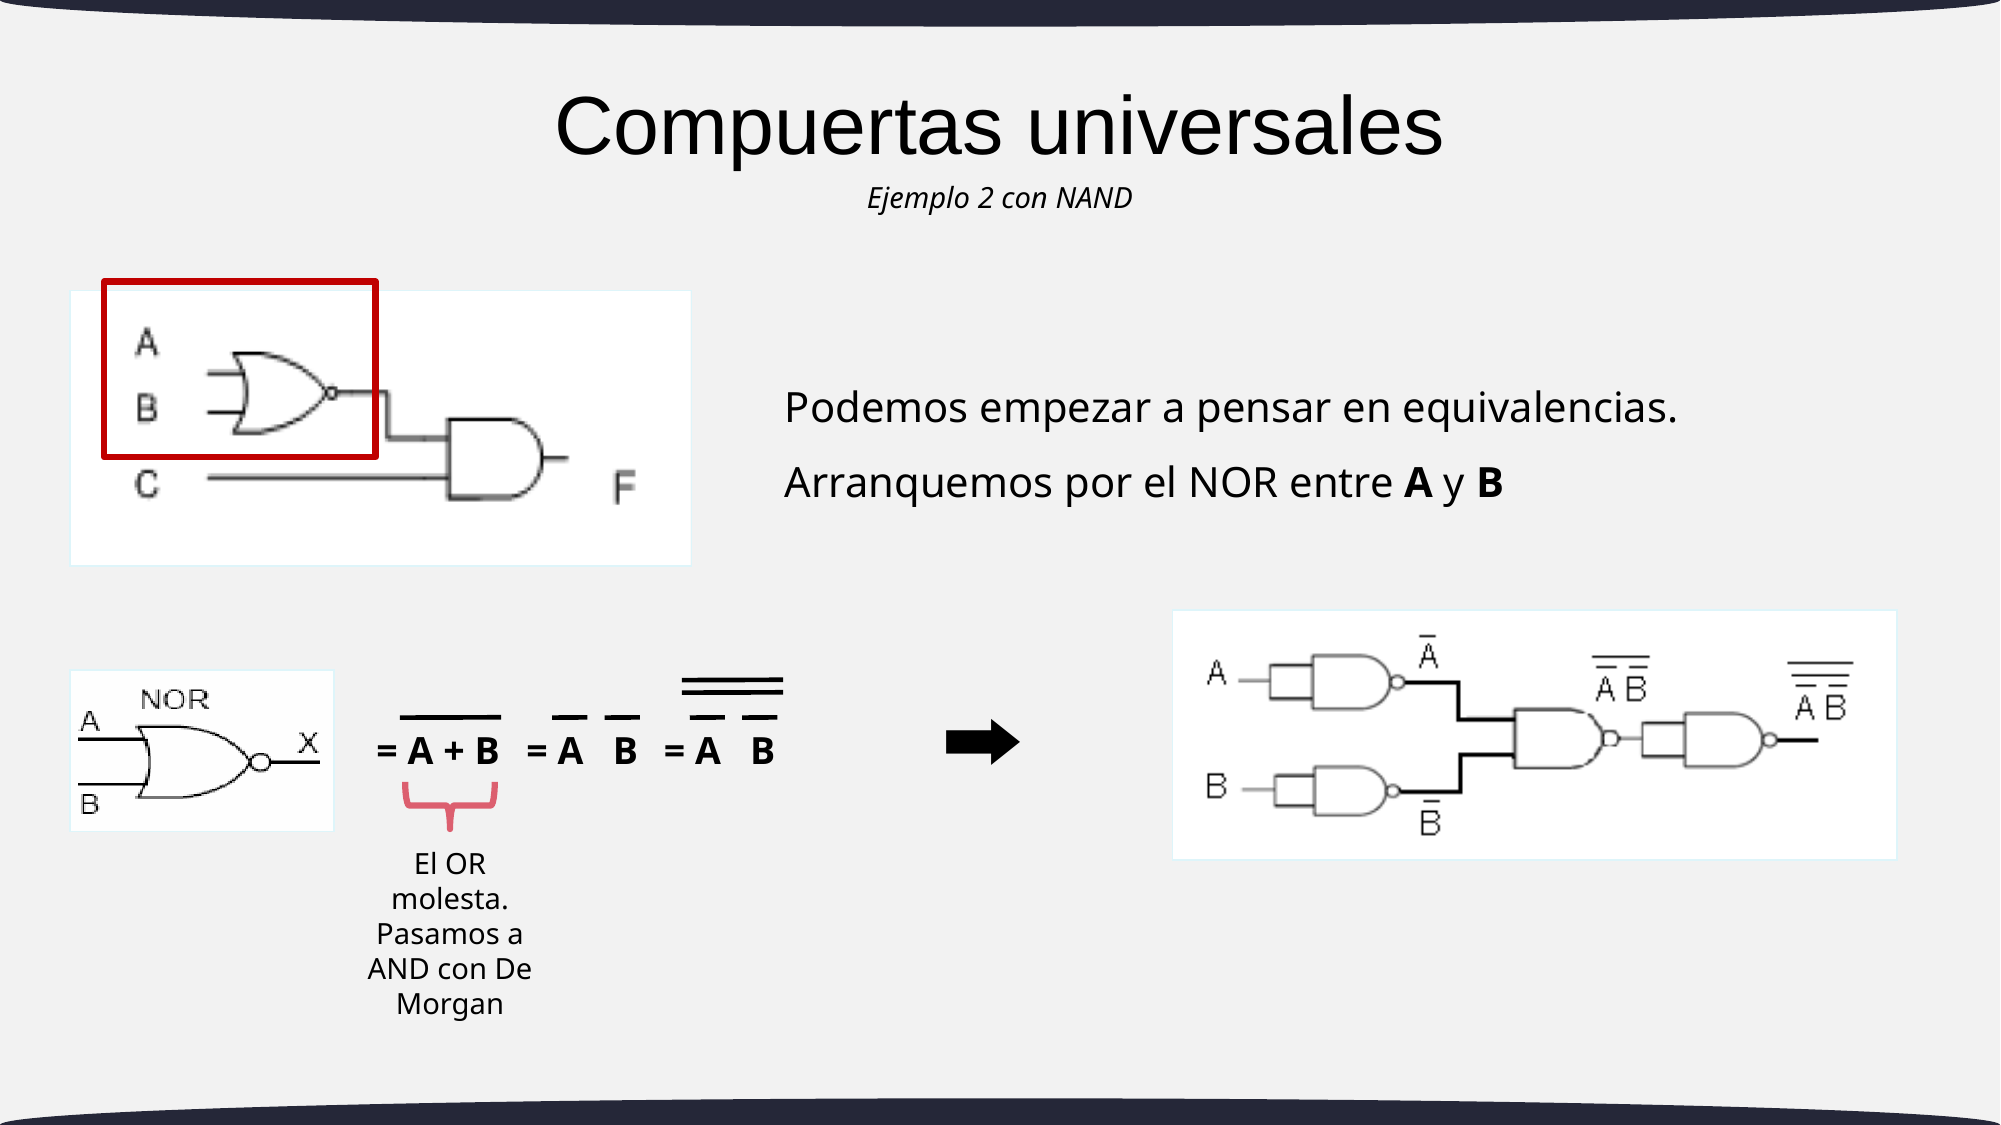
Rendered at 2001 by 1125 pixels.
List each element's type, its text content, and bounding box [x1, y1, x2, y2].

text_box Ejemplo 2 con NAND [659, 172, 1341, 223]
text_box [361, 711, 510, 780]
picture [70, 290, 691, 566]
picture [70, 670, 334, 831]
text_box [648, 679, 792, 790]
text_box Podemos empezar a pensar en equivalencias. Arranquemos por el NOR entre A y B [769, 340, 1966, 501]
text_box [511, 711, 643, 791]
text_box [104, 281, 376, 289]
title Compuertas universales [525, 57, 1475, 199]
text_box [341, 781, 559, 1037]
picture [1172, 610, 1897, 860]
text_box 🠲 [893, 674, 1074, 802]
